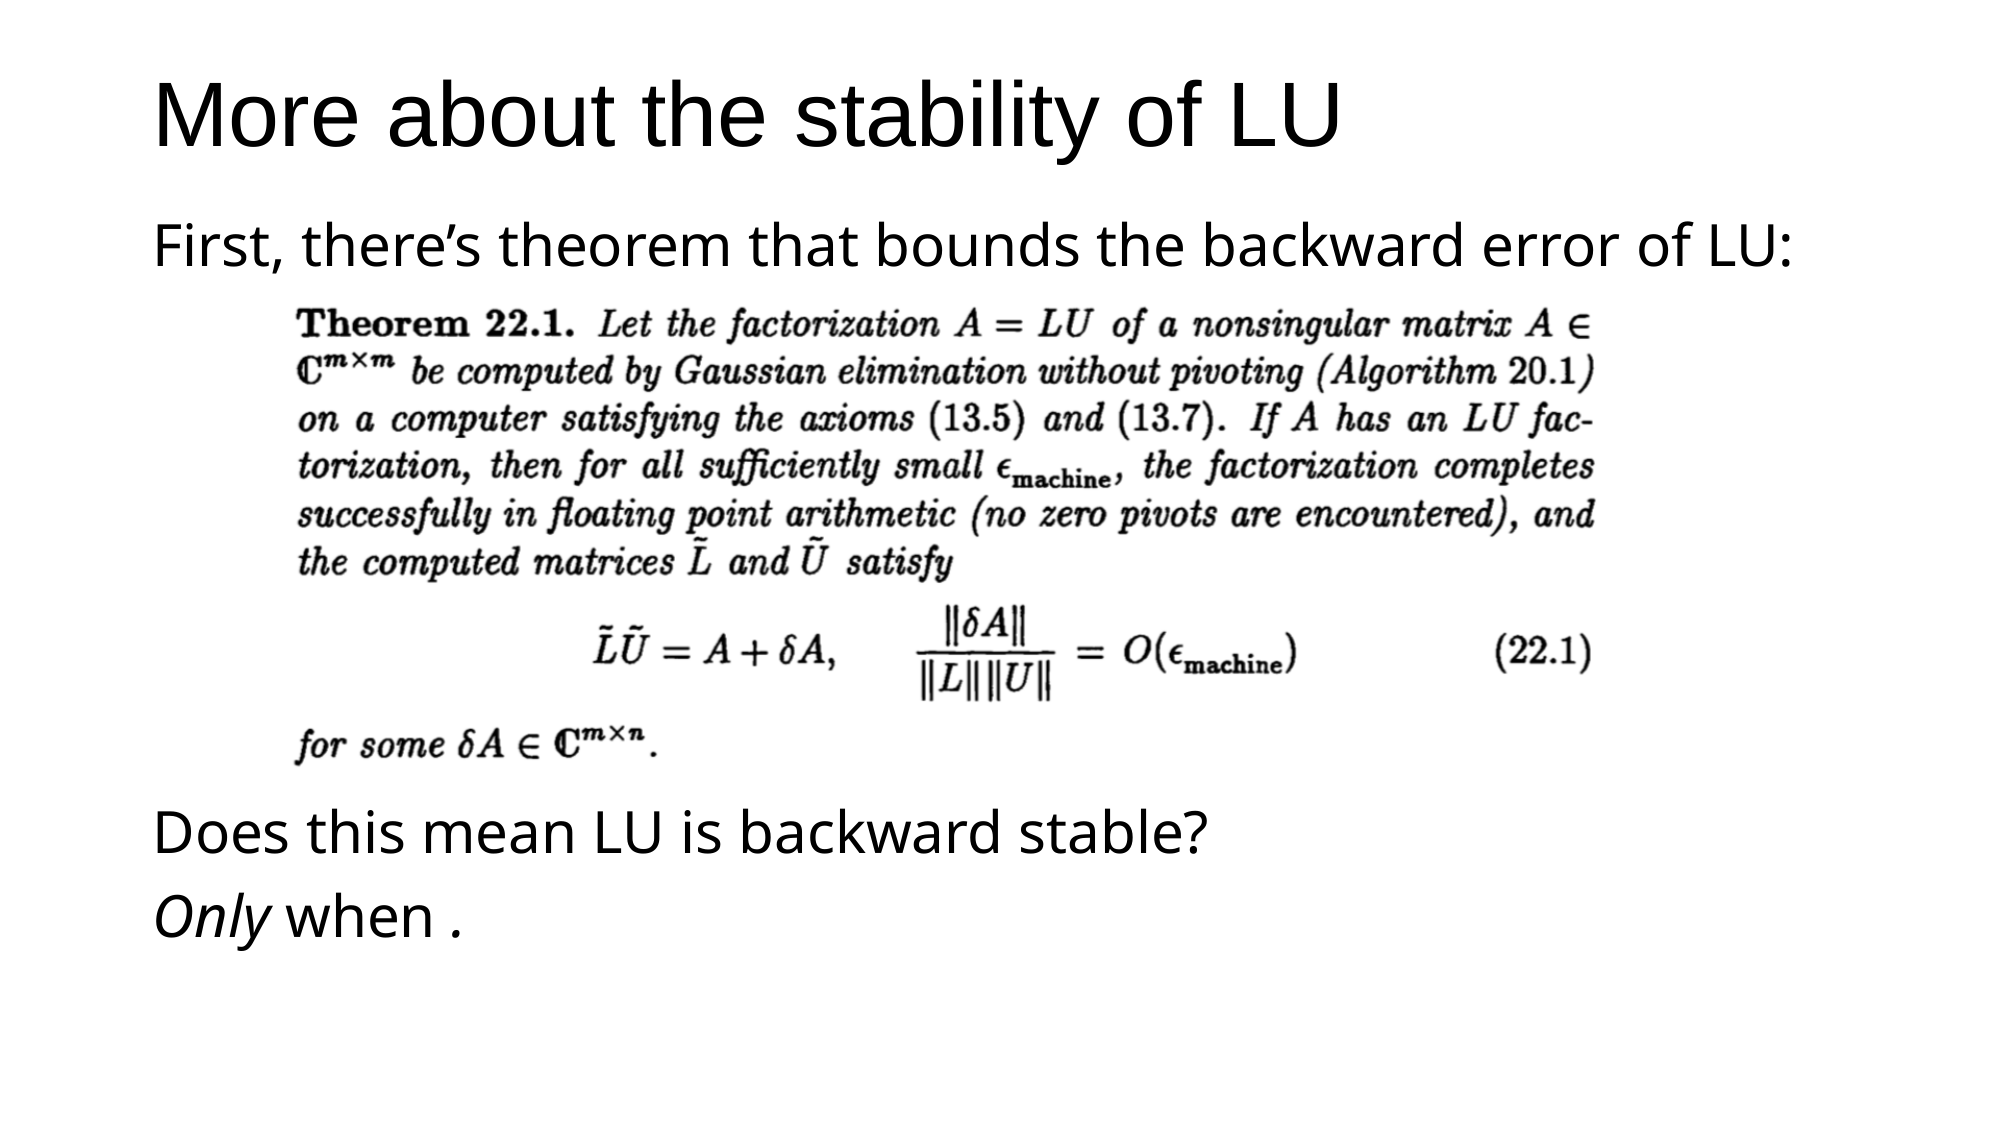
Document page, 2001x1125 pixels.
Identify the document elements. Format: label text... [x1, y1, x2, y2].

title More about the stability of LU [137, 59, 1863, 175]
picture [279, 291, 1619, 779]
